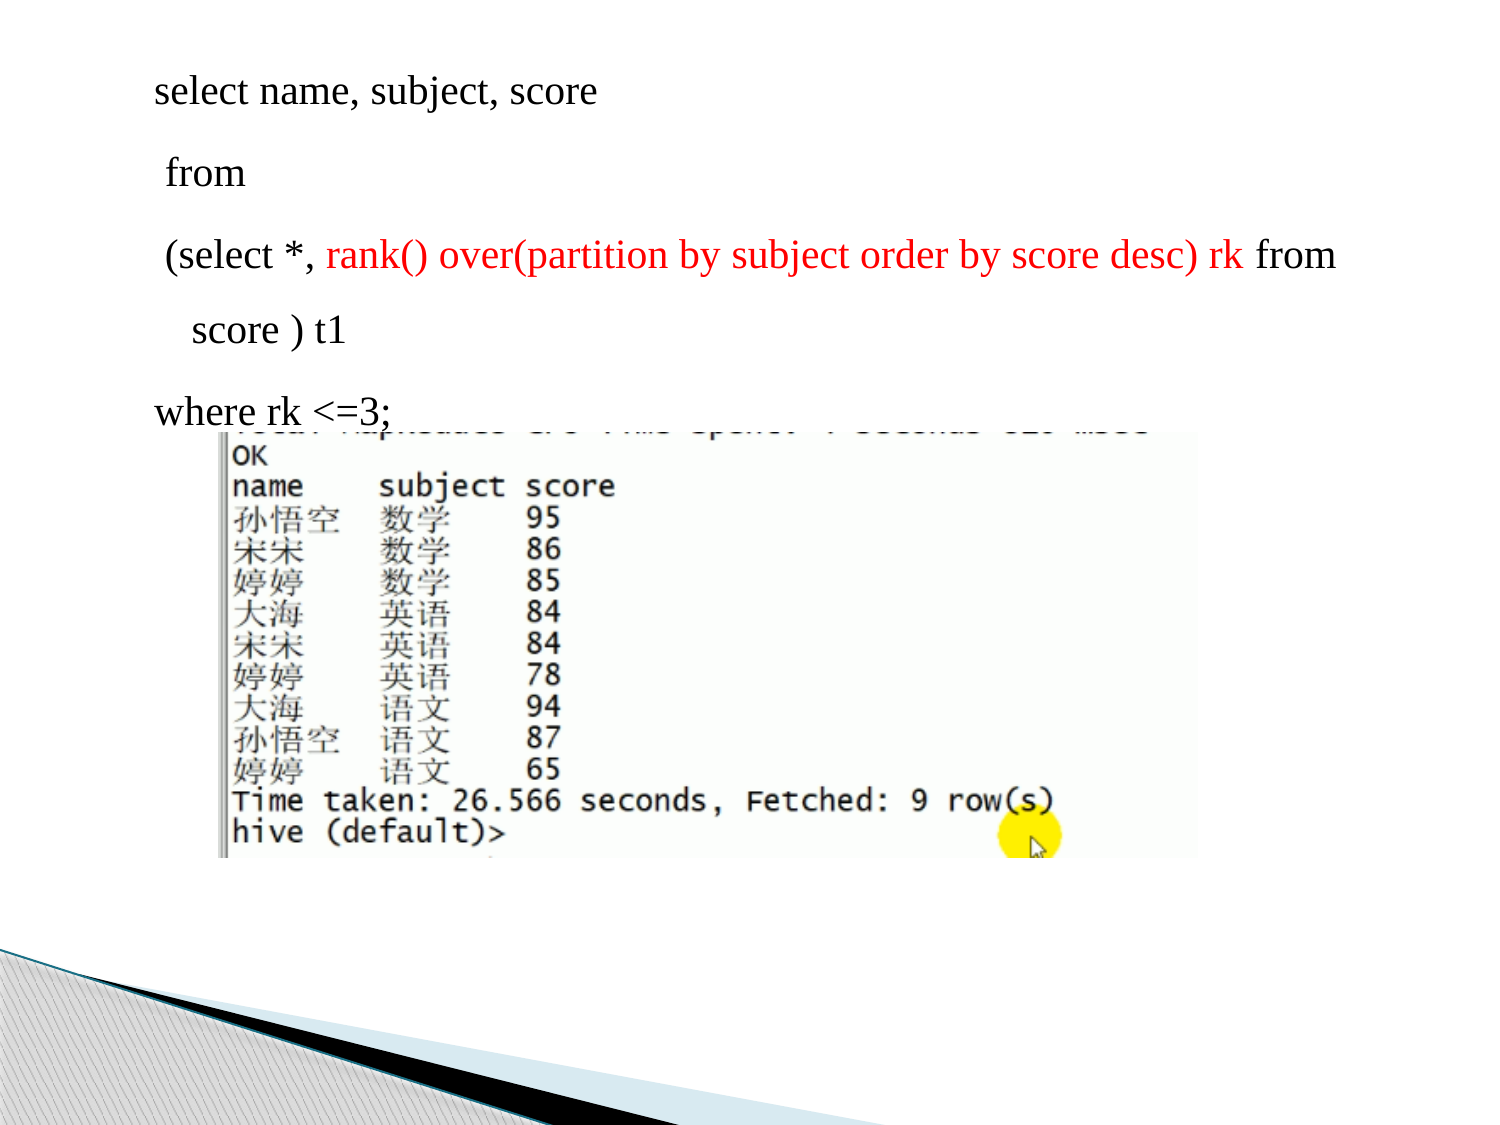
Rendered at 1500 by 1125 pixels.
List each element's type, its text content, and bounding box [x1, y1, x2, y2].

picture [218, 432, 1198, 859]
list select name, subject, score from (select *, rank() over(partition by subject order by score desc) rk from score ) t1 where rk <=3; [75, 30, 1425, 986]
